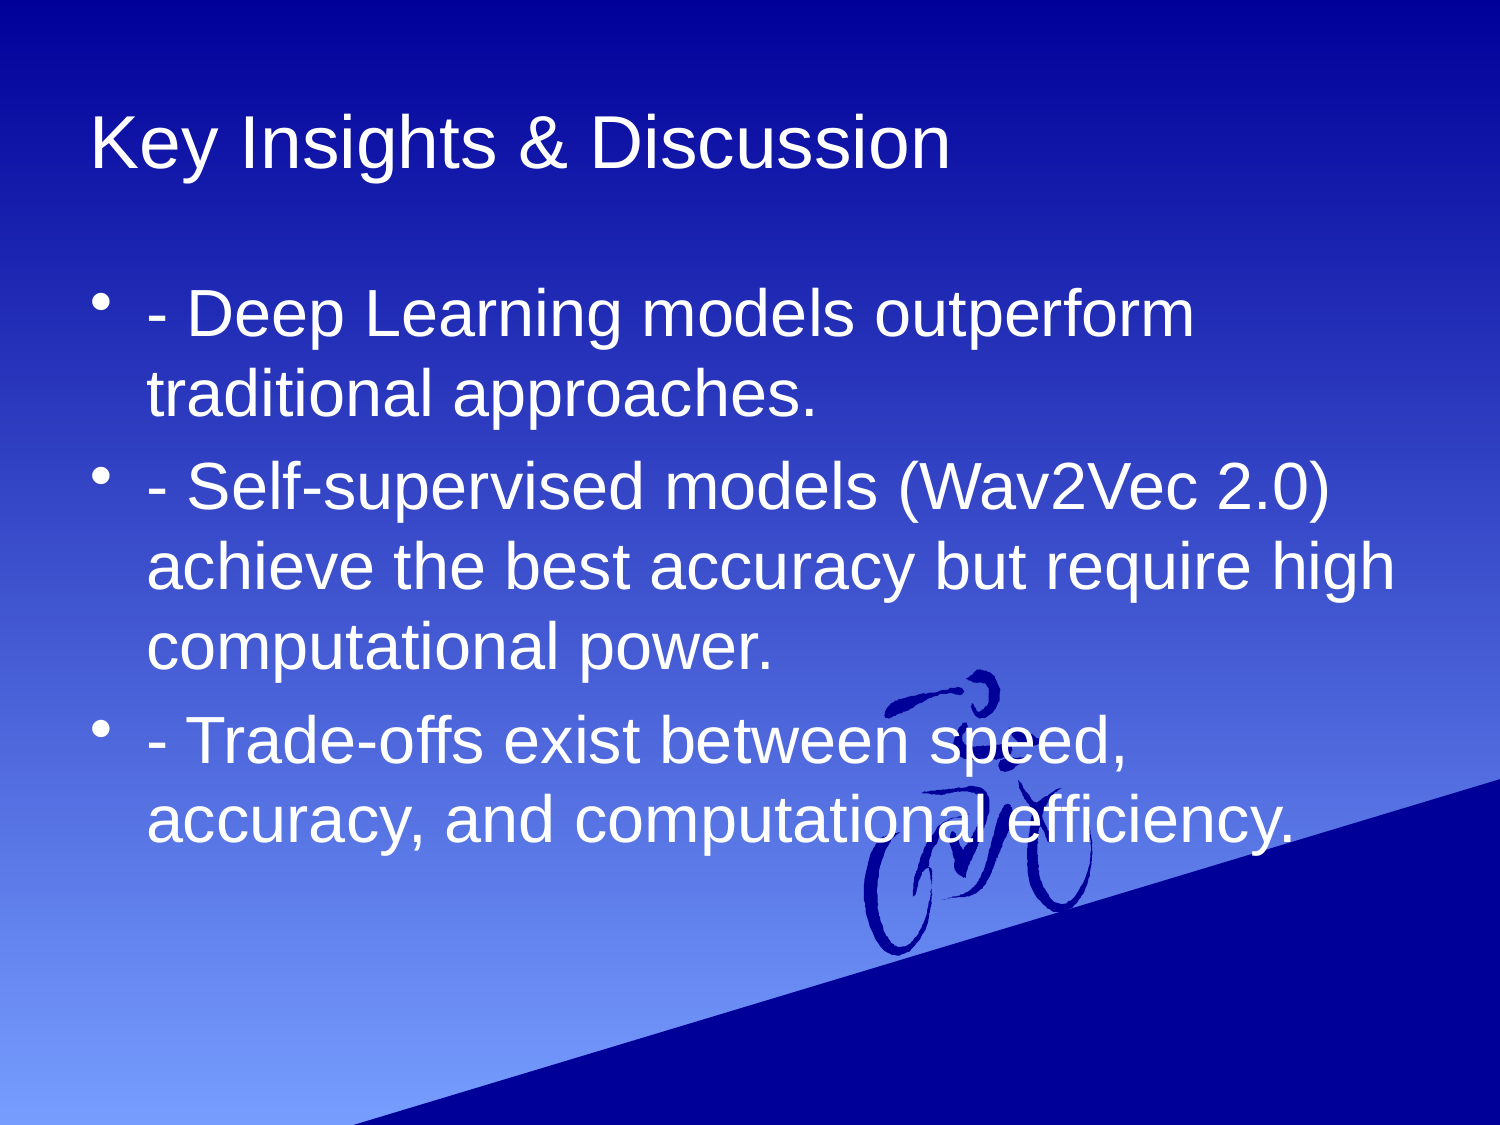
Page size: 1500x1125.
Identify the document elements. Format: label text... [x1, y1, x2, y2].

list - Deep Learning models outperform traditional approaches. - Self-supervised models (Wav2Vec 2.0) achieve the best accuracy but require high computational power. - Trade-offs exist between speed, accuracy, and computational efficiency. [74, 262, 1426, 1006]
title Key Insights & Discussion [74, 44, 1426, 233]
